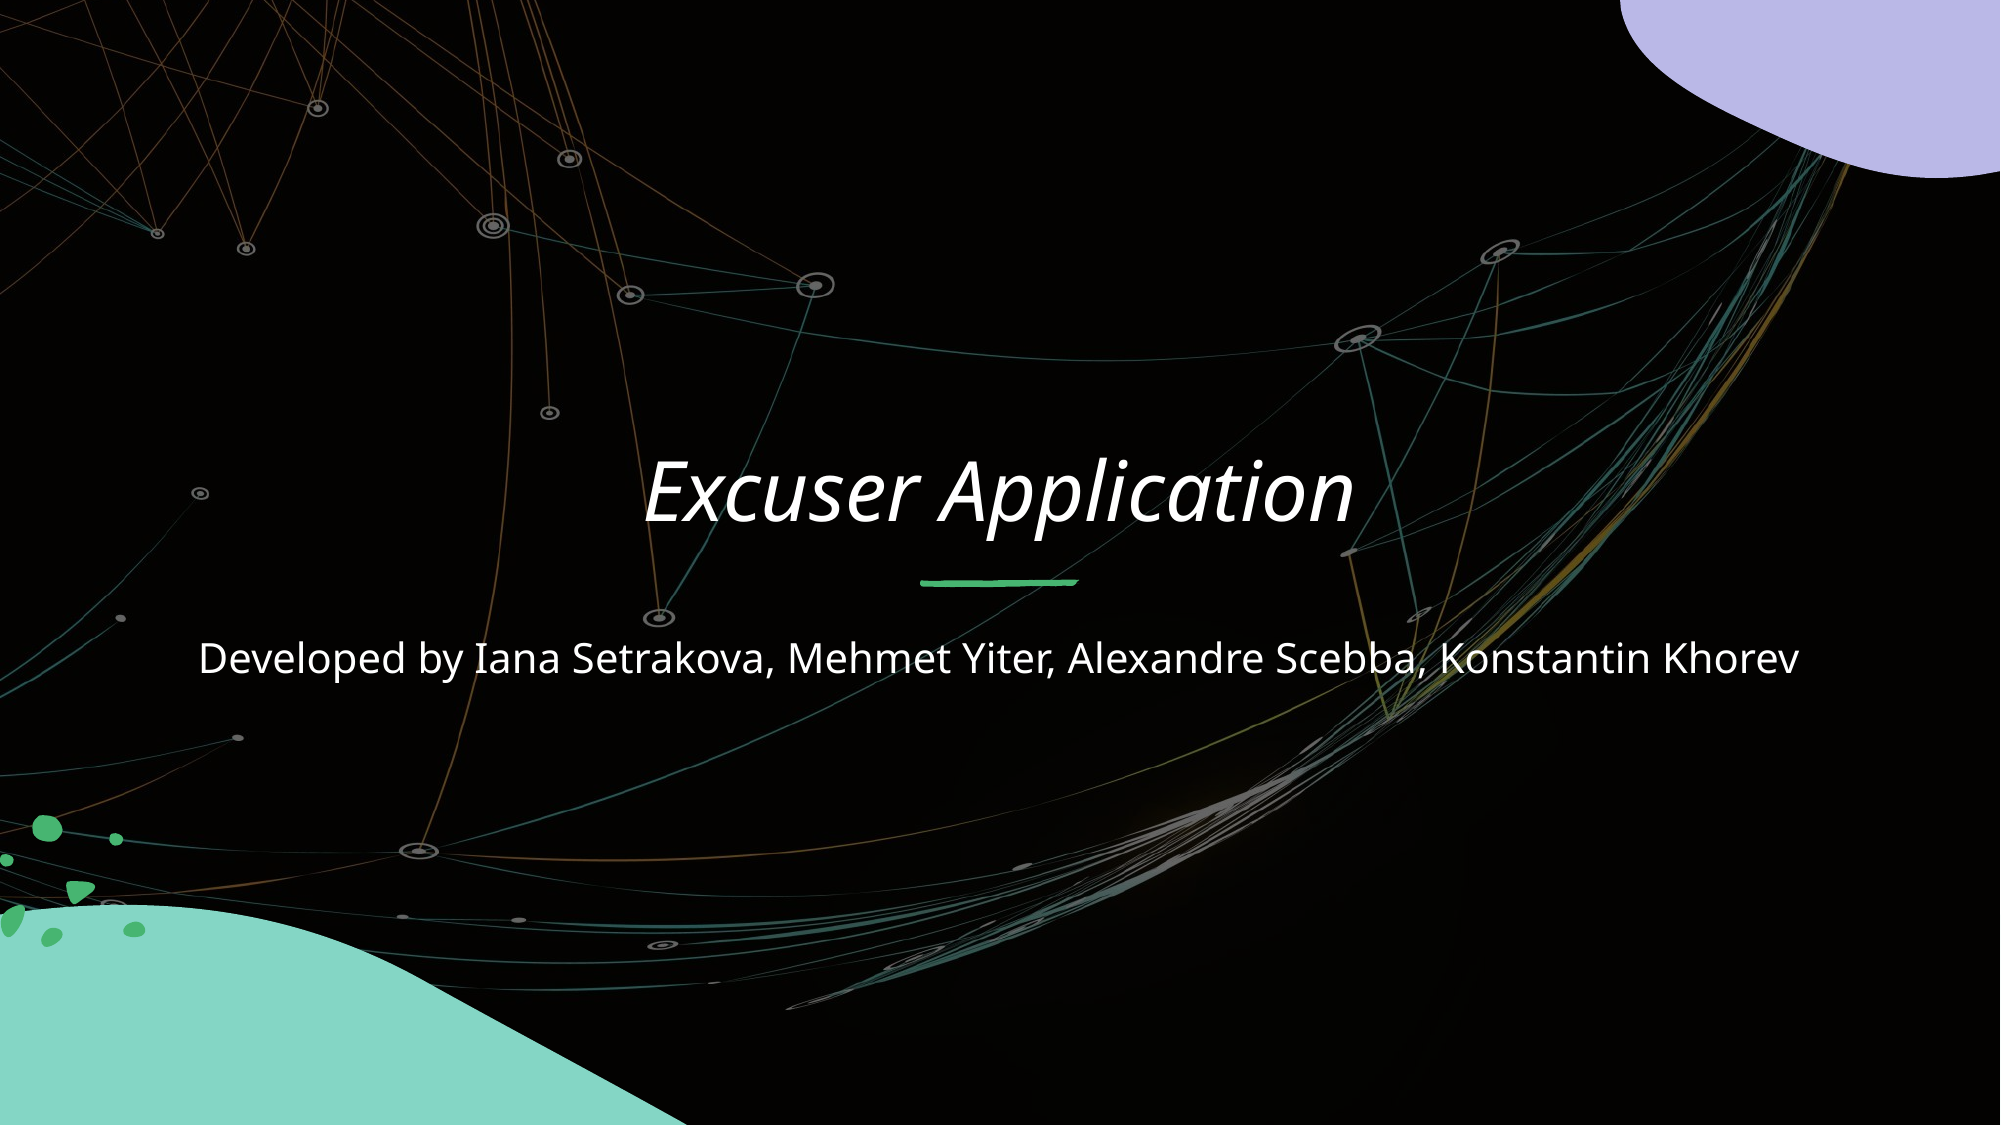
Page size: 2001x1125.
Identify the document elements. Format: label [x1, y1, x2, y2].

text_box [0, 815, 146, 947]
text_box [919, 579, 1080, 588]
picture [0, 0, 2000, 1125]
